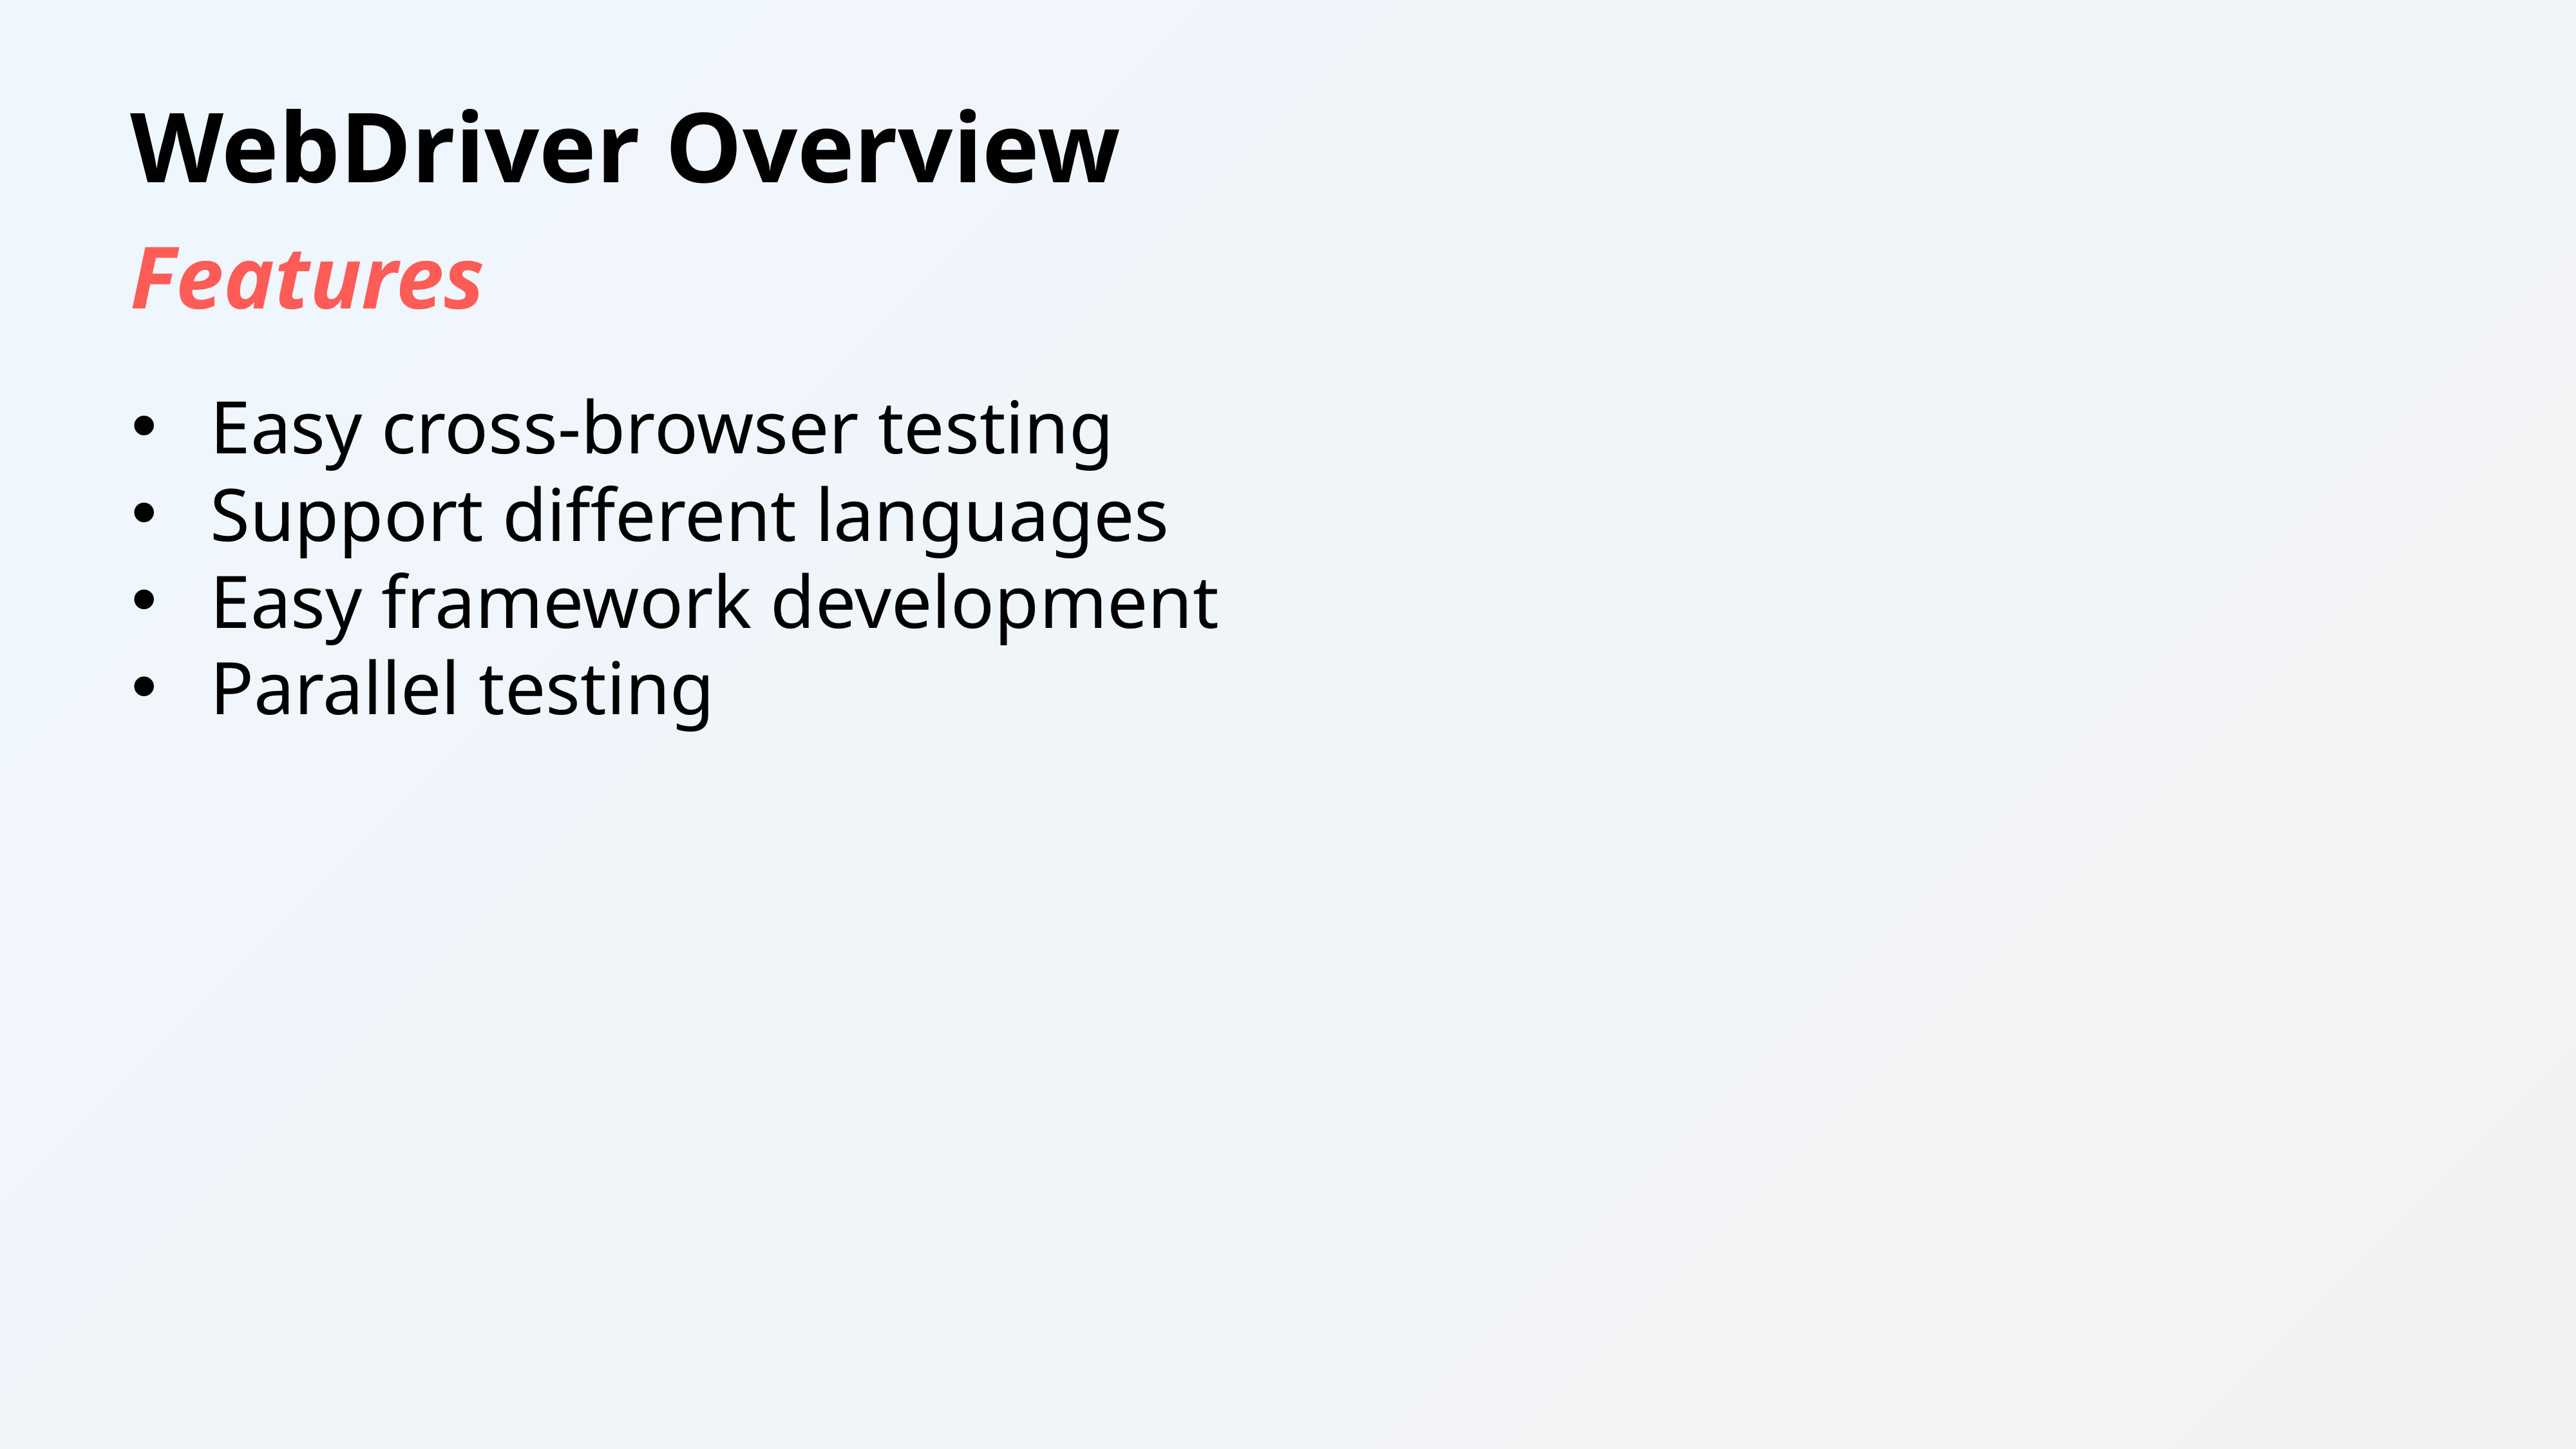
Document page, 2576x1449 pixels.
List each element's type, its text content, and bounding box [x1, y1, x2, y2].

list WebDriver Overview Features [120, 74, 1461, 315]
list Easy cross-browser testing Support different languages Easy framework development Parallel testing [122, 371, 2447, 1325]
